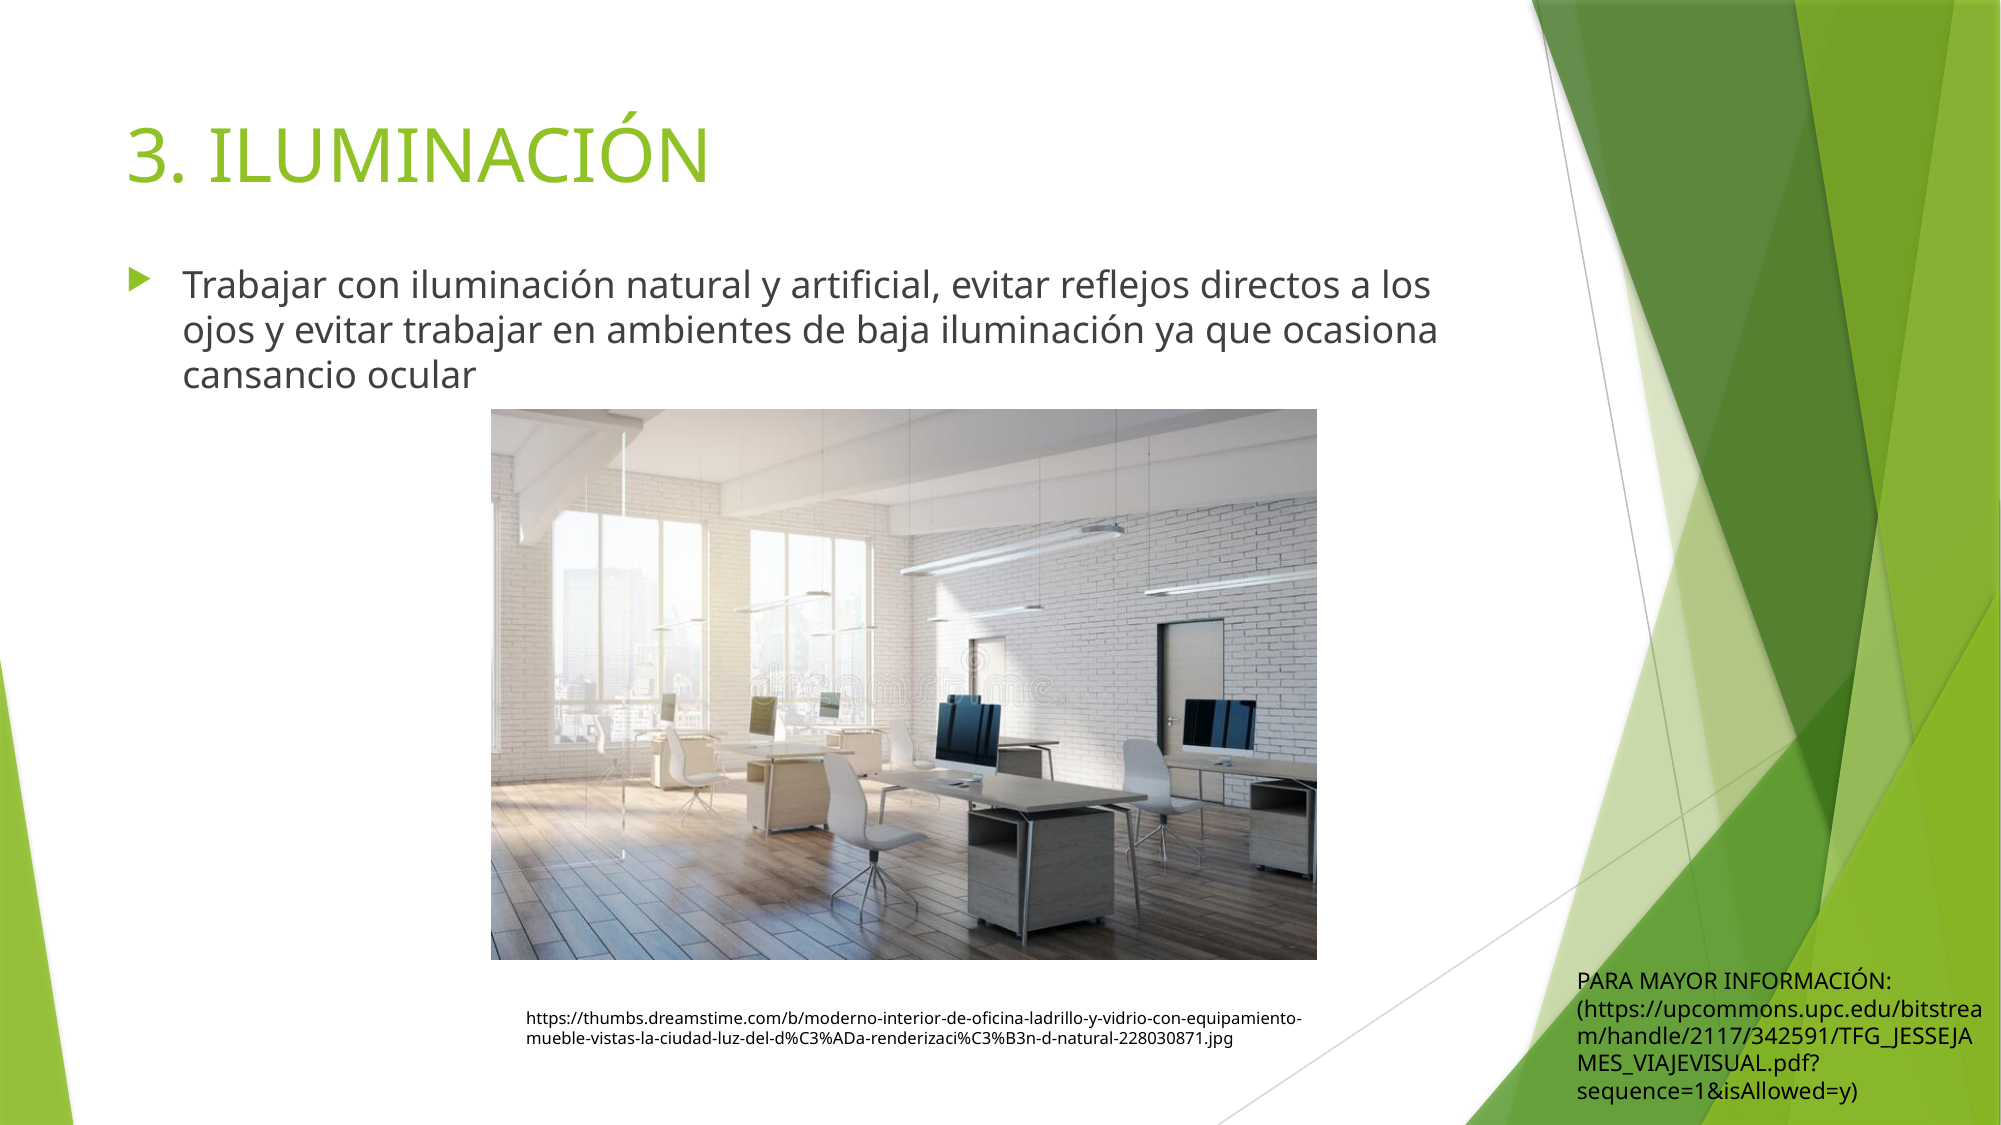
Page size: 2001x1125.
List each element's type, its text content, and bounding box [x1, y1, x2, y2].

list Trabajar con iluminación natural y artificial, evitar reflejos directos a los ojos y evitar trabajar en ambientes de baja iluminación ya que ocasiona cansancio ocular [111, 253, 1522, 891]
picture [491, 409, 1318, 960]
text_box https://thumbs.dreamstime.com/b/moderno-interior-de-oficina-ladrillo-y-vidrio-con-equipamiento-mueble-vistas-la-ciudad-luz-del-d%C3%ADa-renderizaci%C3%B3n-d-natural-228030871.jpg [511, 1000, 1337, 1055]
title 3. ILUMINACIÓN [111, 99, 1522, 253]
text_box PARA MAYOR INFORMACIÓN: (https://upcommons.upc.edu/bitstream/handle/2117/342591/TFG_JESSEJAMES_VIAJEVISUAL.pdf?sequence=1&isAllowed=y) [1562, 959, 2000, 1112]
